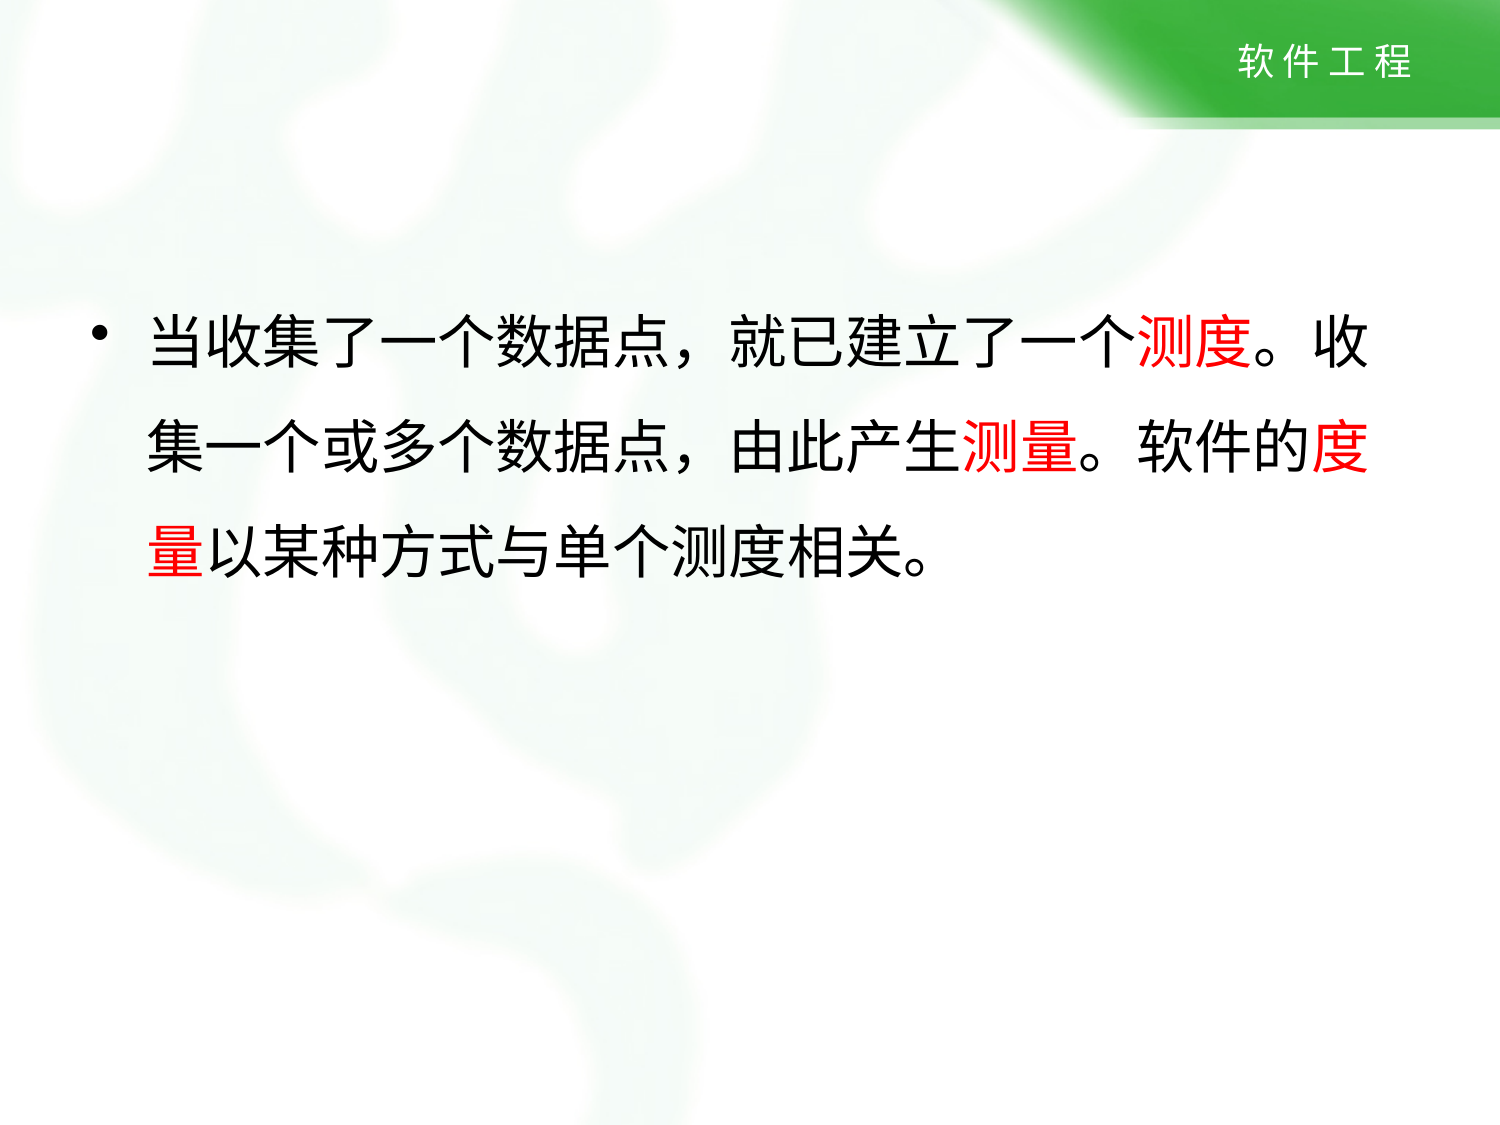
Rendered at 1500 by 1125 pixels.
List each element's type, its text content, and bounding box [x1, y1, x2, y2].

list 当收集了一个数据点，就已建立了一个测度。收集一个或多个数据点，由此产生测量。软件的度量以某种方式与单个测度相关。 [75, 262, 1425, 1005]
picture [0, 0, 1500, 1125]
